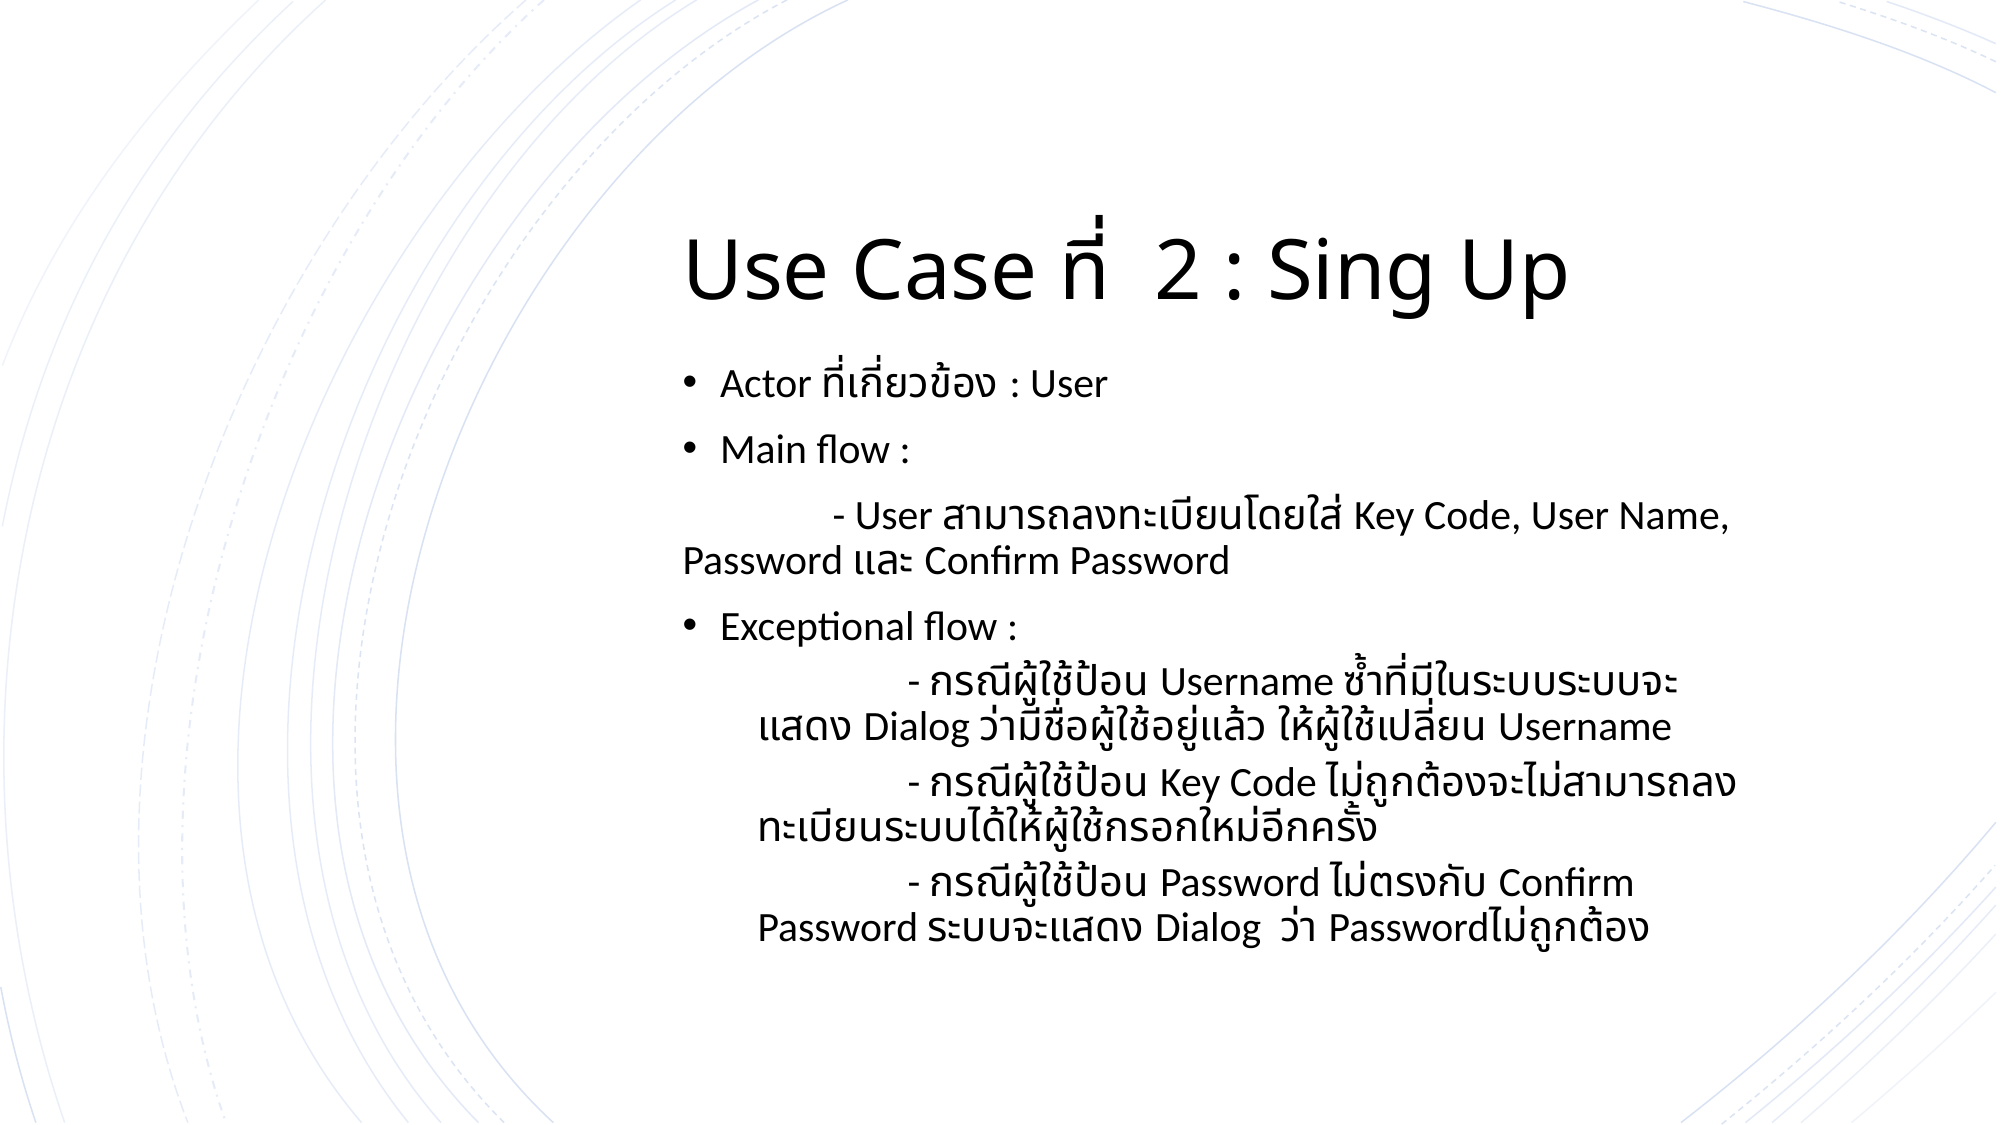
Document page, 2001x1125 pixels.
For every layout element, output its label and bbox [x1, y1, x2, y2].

text_box [0, 0, 1996, 1125]
